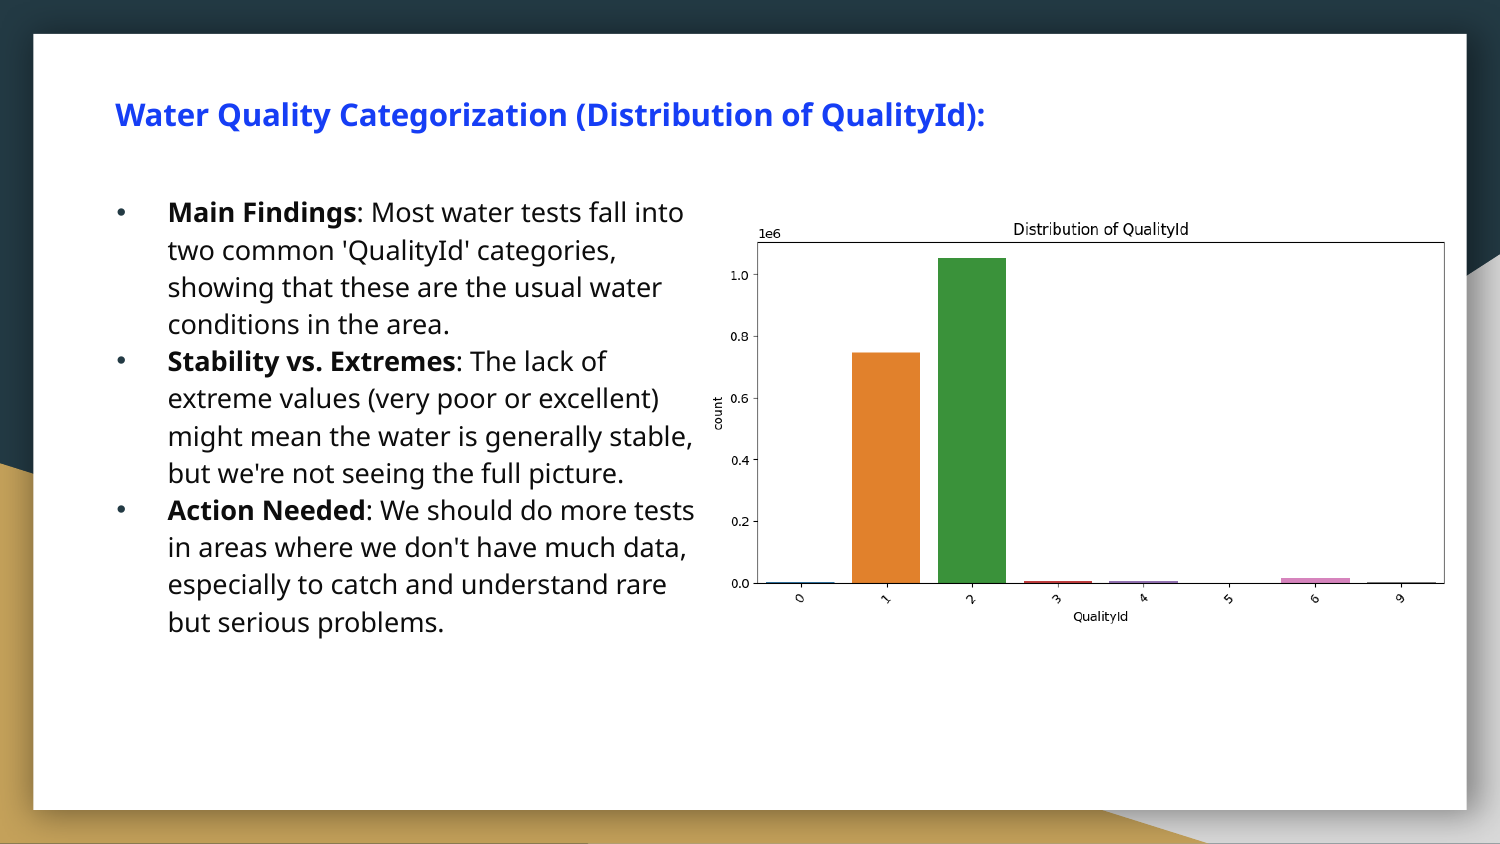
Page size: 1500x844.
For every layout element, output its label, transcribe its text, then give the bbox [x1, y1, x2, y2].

picture [702, 212, 1452, 631]
list Main Findings: Most water tests fall into two common 'QualityId' categories, showing that these are the usual water conditions in the area. Stability vs. Extremes: The lack of extreme values (very poor or excellent) might mean the water is generally stable, but we're not seeing the full picture. Action Needed: We should do more tests in areas where we don't have much data, especially to catch and understand rare but serious problems. [77, 175, 712, 710]
title Water Quality Categorization (Distribution of QualityId): [100, 57, 1079, 162]
